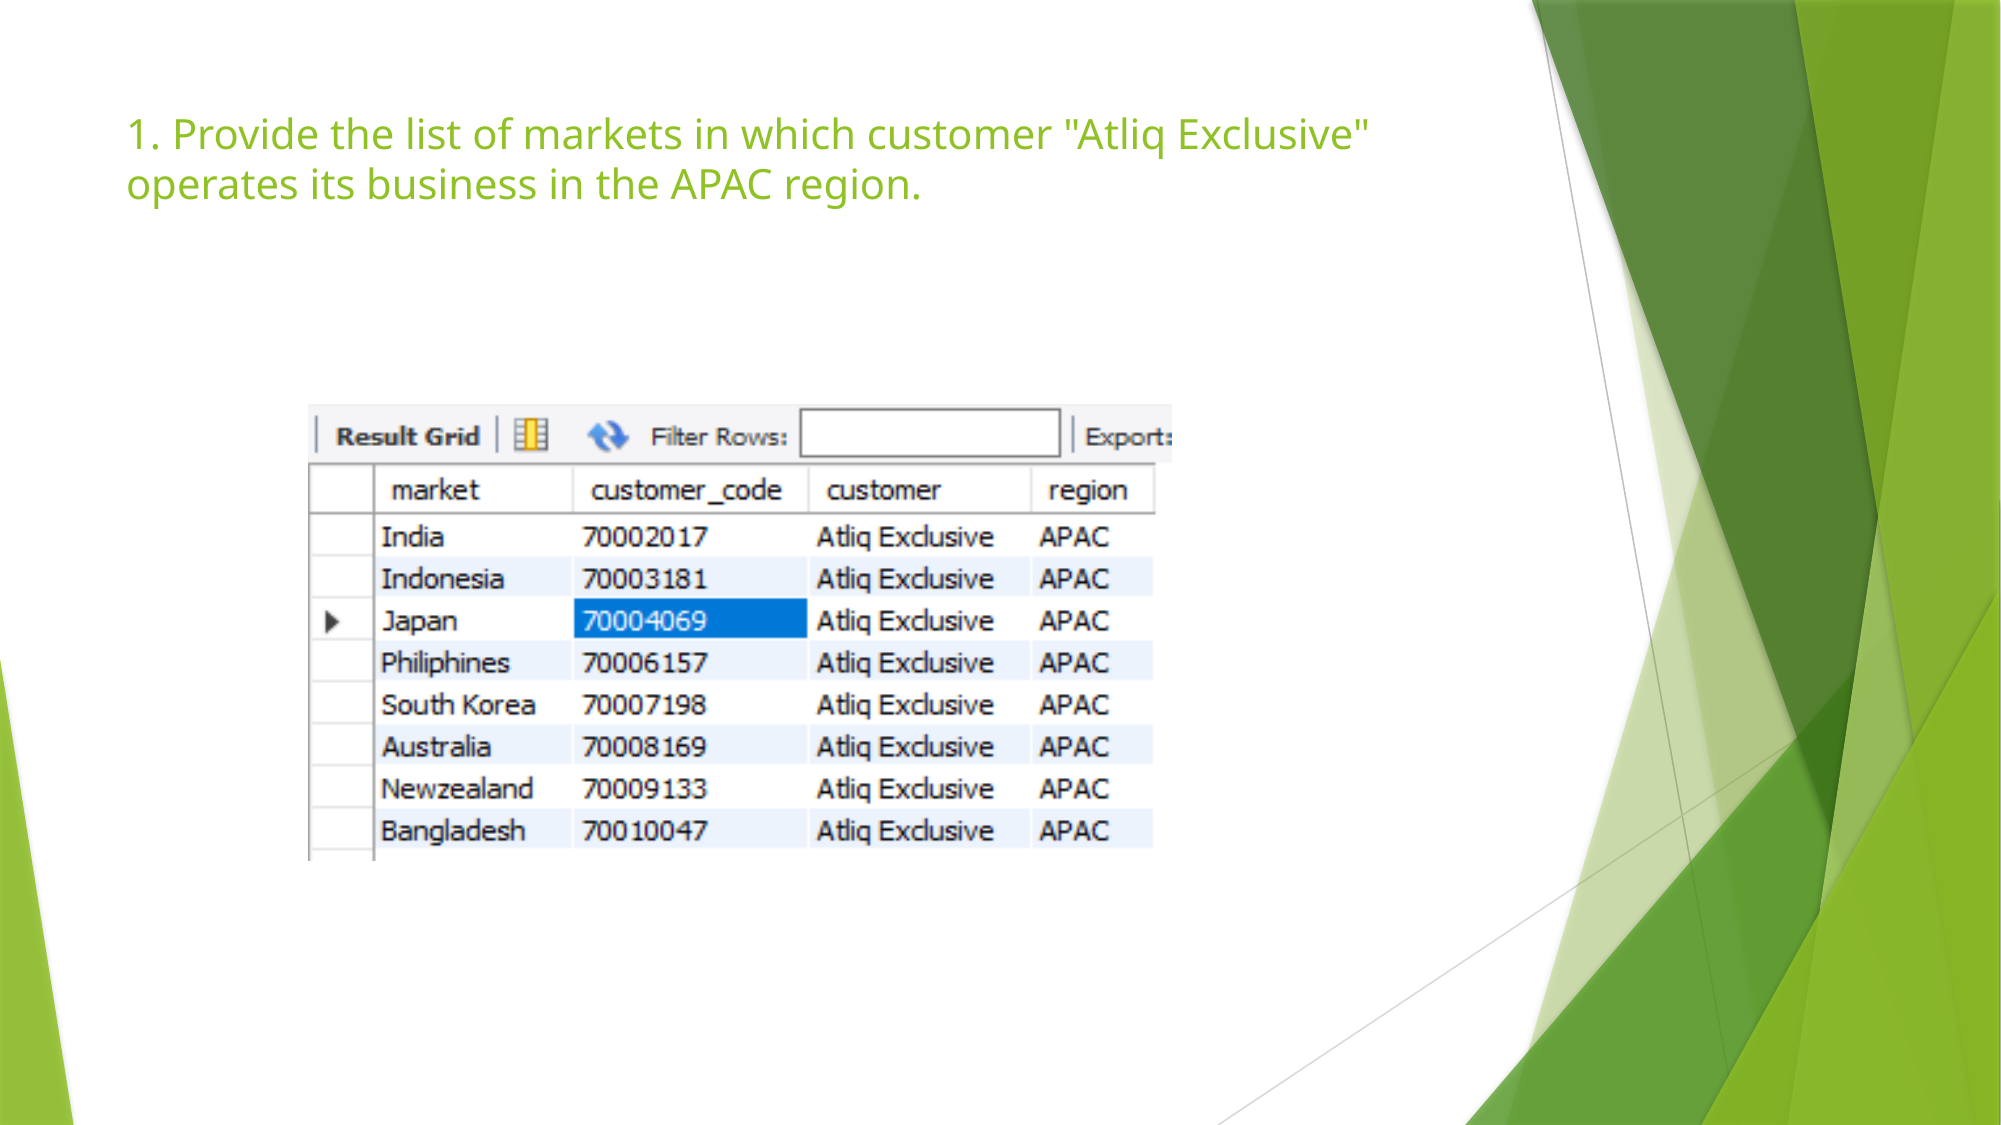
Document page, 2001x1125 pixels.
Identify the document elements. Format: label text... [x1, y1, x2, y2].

title 1. Provide the list of markets in which customer "Atliq Exclusive" operates its business in the APAC region. [111, 99, 1522, 231]
picture [308, 404, 1173, 862]
